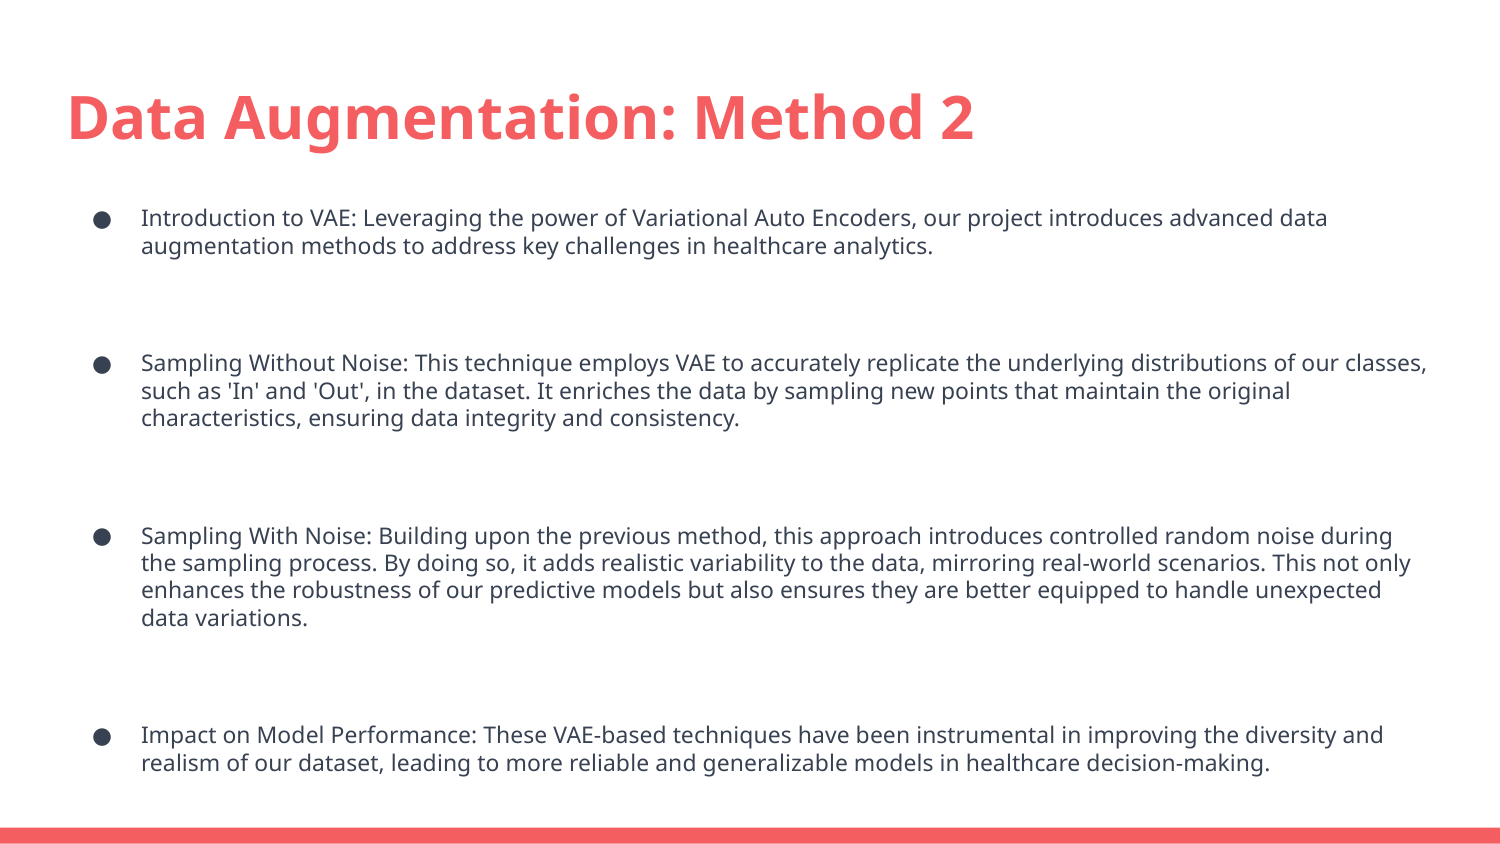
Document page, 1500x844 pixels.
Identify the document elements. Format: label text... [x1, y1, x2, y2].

list Introduction to VAE: Leveraging the power of Variational Auto Encoders, our project introduces advanced data augmentation methods to address key challenges in healthcare analytics. Sampling Without Noise: This technique employs VAE to accurately replicate the underlying distributions of our classes, such as 'In' and 'Out', in the dataset. It enriches the data by sampling new points that maintain the original characteristics, ensuring data integrity and consistency. Sampling With Noise: Building upon the previous method, this approach introduces controlled random noise during the sampling process. By doing so, it adds realistic variability to the data, mirroring real-world scenarios. This not only enhances the robustness of our predictive models but also ensures they are better equipped to handle unexpected data variations. Impact on Model Performance: These VAE-based techniques have been instrumental in improving the diversity and realism of our dataset, leading to more reliable and generalizable models in healthcare decision-making. [51, 189, 1449, 750]
title Data Augmentation: Method 2 [51, 64, 1449, 167]
